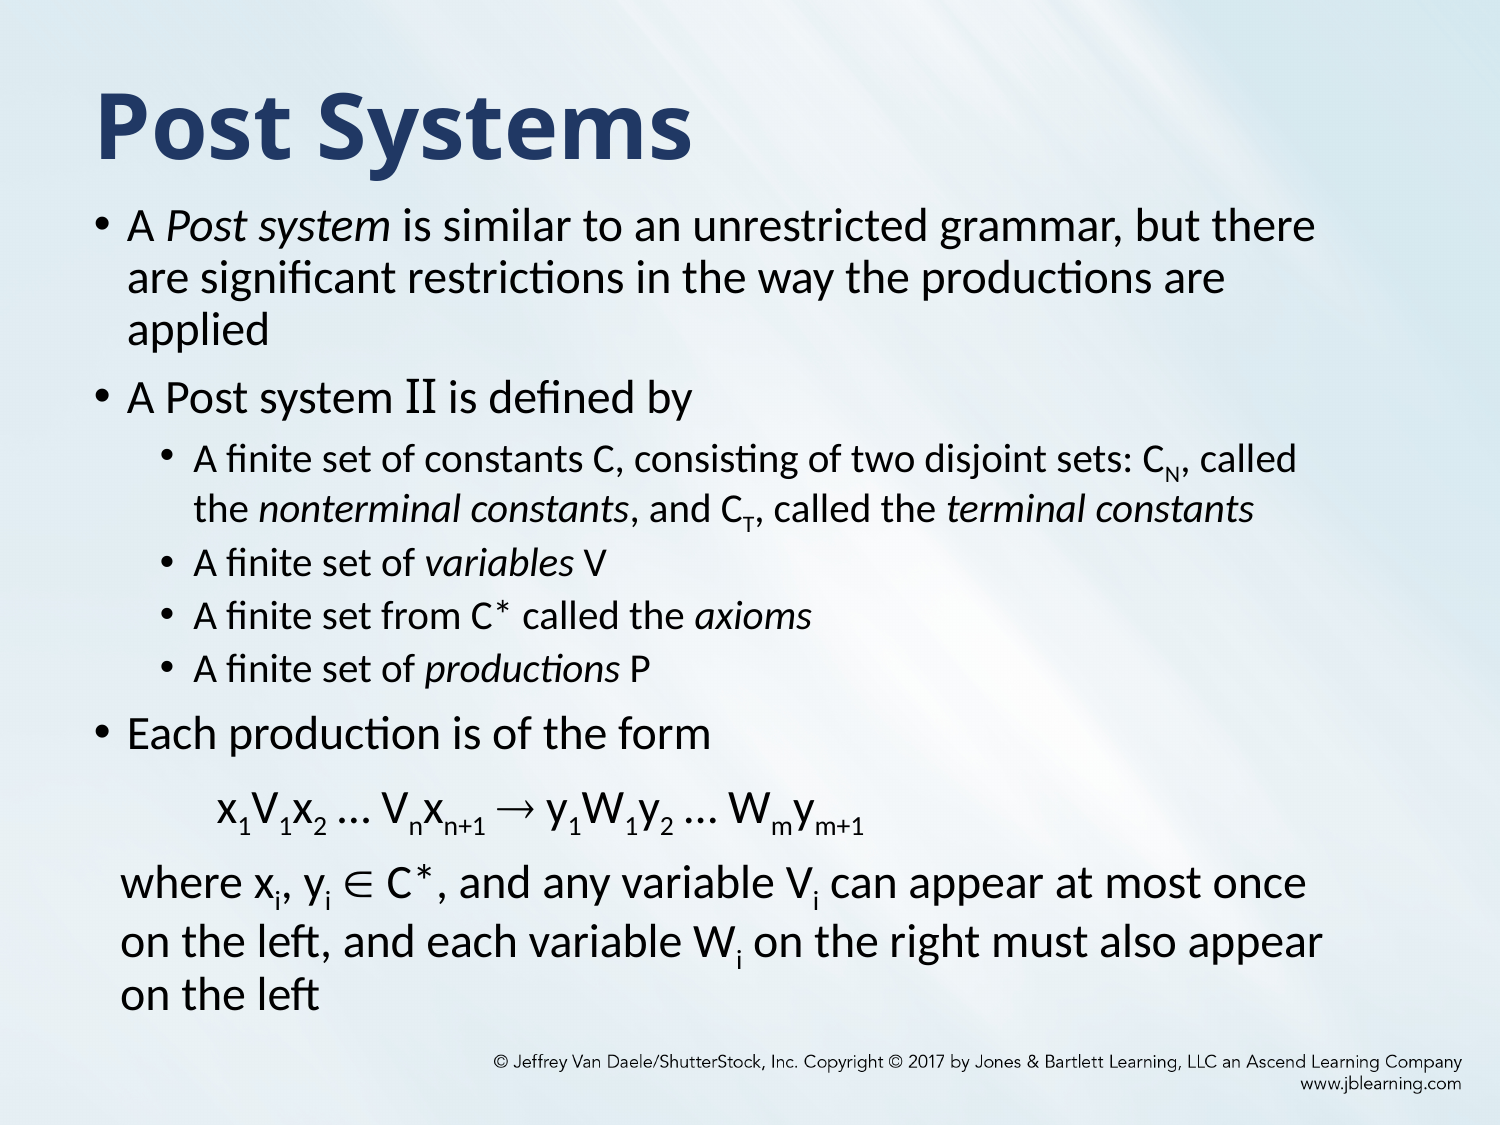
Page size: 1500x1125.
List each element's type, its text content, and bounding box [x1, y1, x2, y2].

list A Post system is similar to an unrestricted grammar, but there are significant restrictions in the way the productions are applied A Post system II is defined by A finite set of constants C, consisting of two disjoint sets: CN, called the nonterminal constants, and CT, called the terminal constants A finite set of variables V A finite set from C* called the axioms A finite set of productions P Each production is of the form x1V1x2 … Vnxn+1  y1W1y2 … Wmym+1 where xi, yi  C*, and any variable Vi can appear at most once on the left, and each variable Wi on the right must also appear on the left [78, 193, 1353, 1033]
title Post Systems [78, 45, 1389, 216]
picture [0, 0, 1500, 1125]
